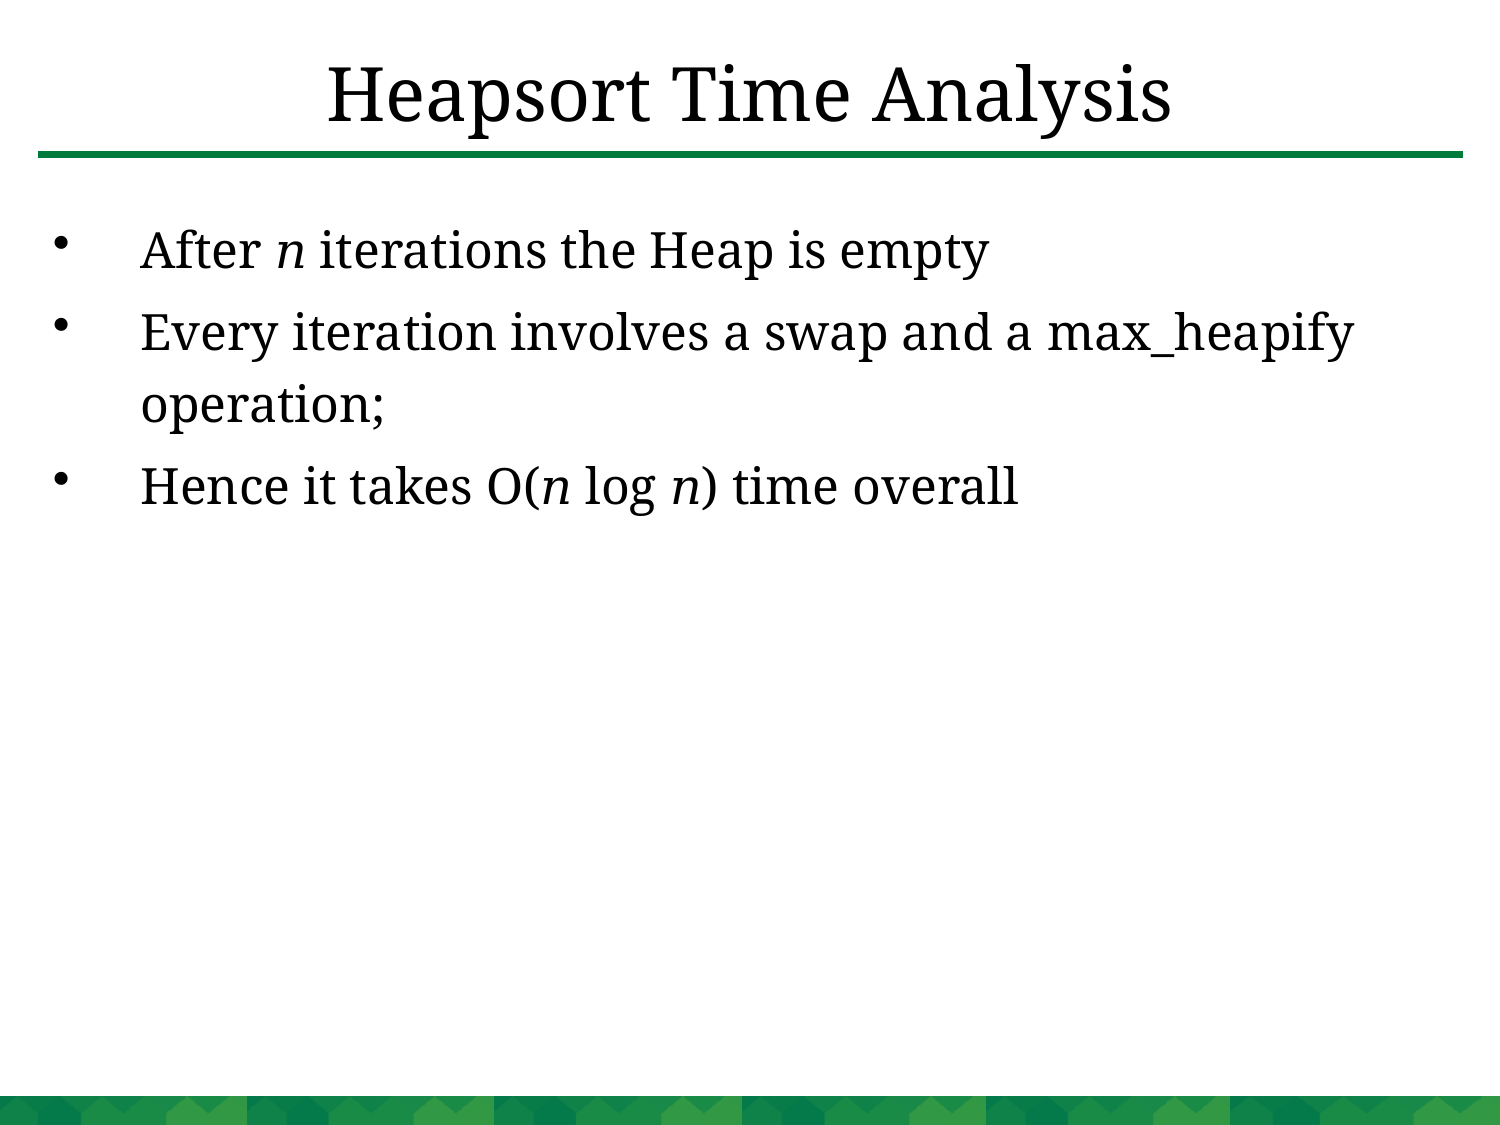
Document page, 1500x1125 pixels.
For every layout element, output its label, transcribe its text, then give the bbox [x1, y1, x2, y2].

text_box After 𝑛 iterations the Heap is empty Every iteration involves a swap and a max_heapify operation; Hence it takes O(𝑛 log 𝑛) time overall [37, 199, 1475, 1033]
picture [0, 1096, 1500, 1125]
text_box Heapsort Time Analysis [36, 27, 1463, 155]
